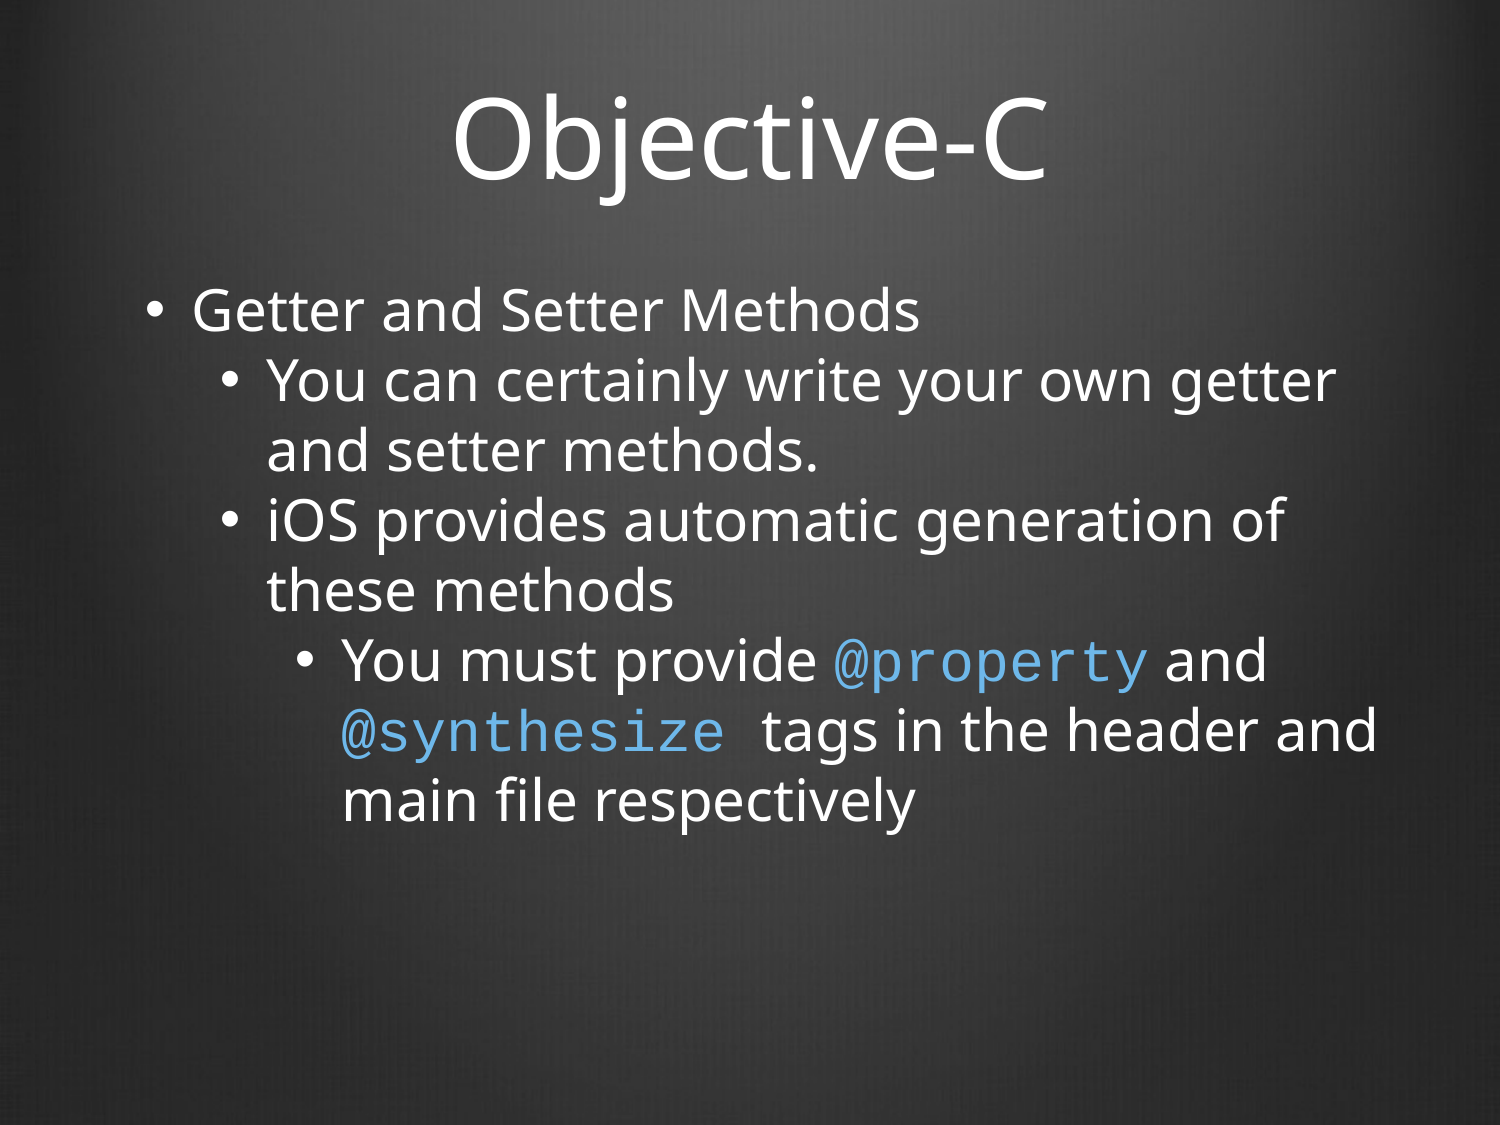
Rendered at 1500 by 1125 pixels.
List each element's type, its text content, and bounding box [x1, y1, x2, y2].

text_box Getter and Setter Methods You can certainly write your own getter and setter methods. iOS provides automatic generation of these methods You must provide @property and @synthesize tags in the header and main file respectively [130, 266, 1418, 841]
title Objective-C [112, 49, 1388, 210]
